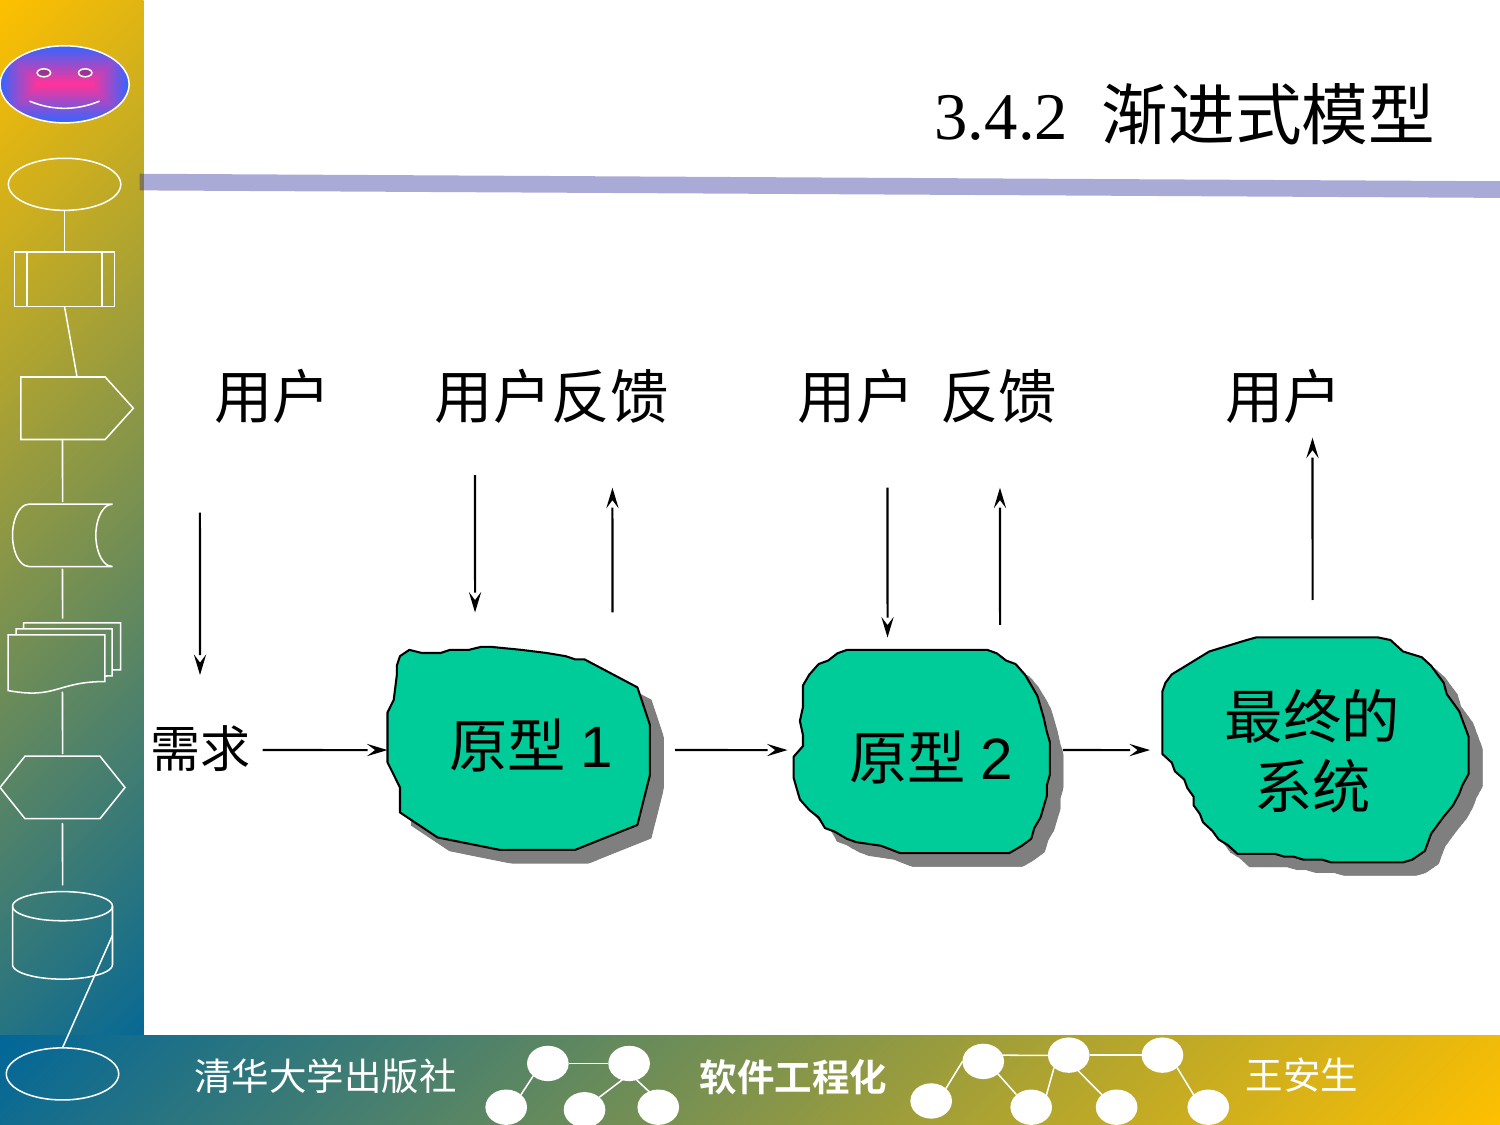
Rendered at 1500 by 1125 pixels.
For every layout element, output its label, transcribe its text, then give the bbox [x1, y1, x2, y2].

text_box [606, 487, 619, 509]
text_box [398, 646, 590, 662]
text_box [1172, 637, 1438, 674]
text_box 用户 用户反馈 用户 反馈 用户 [199, 352, 1359, 438]
text_box [1205, 825, 1438, 863]
text_box [845, 838, 1032, 854]
text_box [366, 743, 388, 757]
text_box [1463, 721, 1469, 785]
text_box 最终的 系统 [1162, 674, 1463, 825]
text_box [993, 487, 1007, 509]
text_box [1129, 743, 1150, 757]
text_box [193, 654, 207, 676]
text_box 原型1 [387, 662, 675, 825]
text_box 需求 [134, 709, 266, 785]
text_box [881, 616, 894, 638]
text_box 原型2 [787, 674, 1075, 838]
text_box [809, 649, 1025, 674]
text_box [766, 743, 787, 757]
text_box [1306, 438, 1319, 459]
text_box 3.4.2 渐进式模型 [174, 37, 1450, 188]
text_box [468, 591, 482, 613]
text_box [418, 825, 638, 850]
